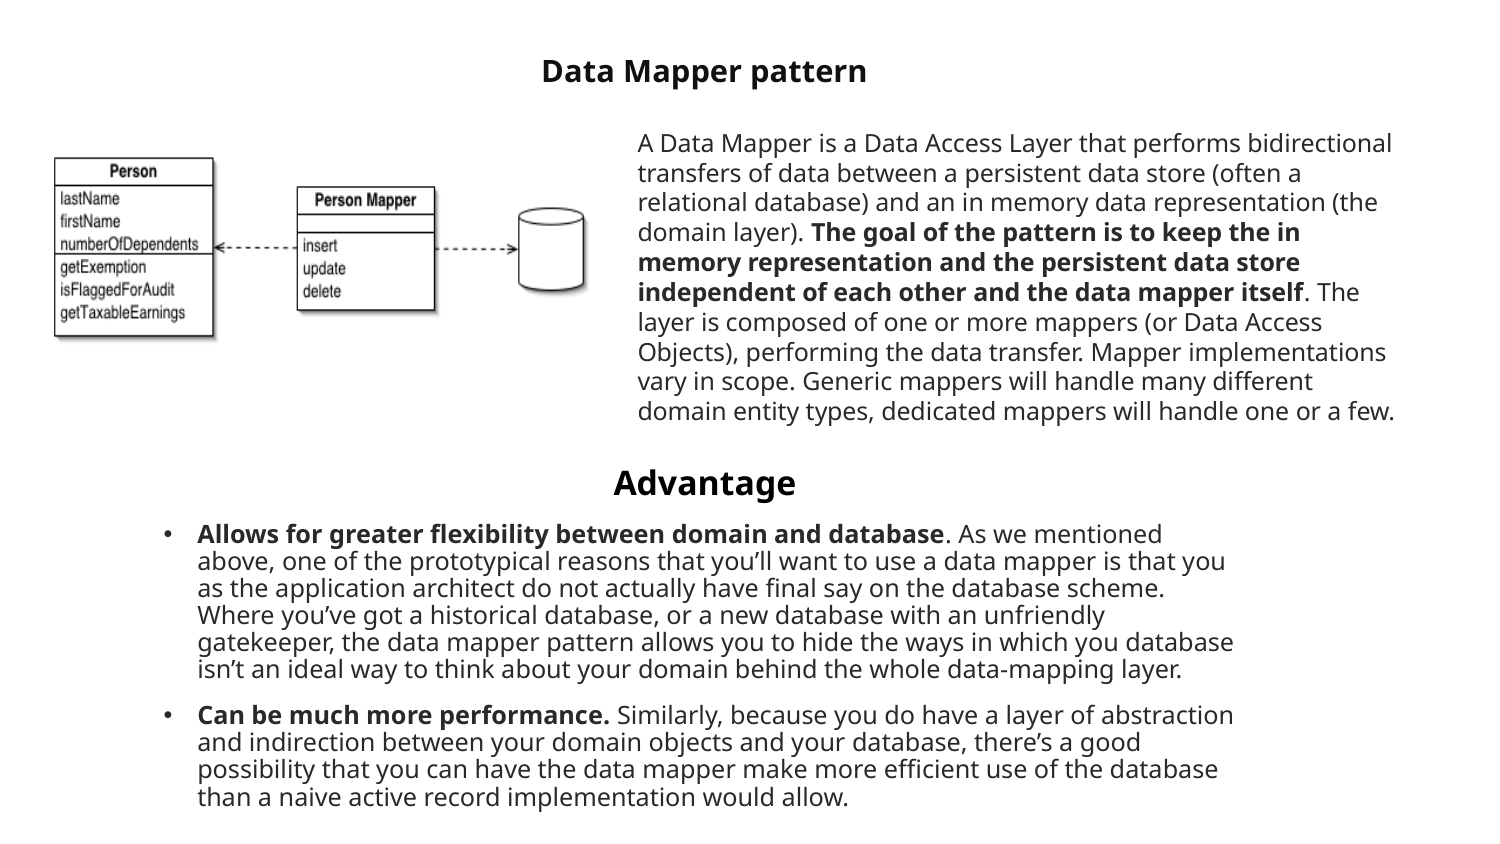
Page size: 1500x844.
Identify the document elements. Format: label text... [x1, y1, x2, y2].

list A Data Mapper is a Data Access Layer that performs bidirectional transfers of data between a persistent data store (often a relational database) and an in memory data representation (the domain layer). The goal of the pattern is to keep the in memory representation and the persistent data store independent of each other and the data mapper itself. The layer is composed of one or more mappers (or Data Access Objects), performing the data transfer. Mapper implementations vary in scope. Generic mappers will handle many different domain entity types, dedicated mappers will handle one or a few. [622, 112, 1421, 450]
text_box Advantage Allows for greater flexibility between domain and database. As we mentioned above, one of the prototypical reasons that you’ll want to use a data mapper is that you as the application architect do not actually have final say on the database scheme. Where you’ve got a historical database, or a new database with an unfriendly gatekeeper, the data mapper pattern allows you to hide the ways in which you database isn’t an ideal way to think about your domain behind the whole data-mapping layer. Can be much more performance. Similarly, because you do have a layer of abstraction and indirection between your domain objects and your database, there’s a good possibility that you can have the data mapper make more efficient use of the database than a naive active record implementation would allow. [152, 461, 1258, 823]
picture [45, 147, 592, 346]
title Data Mapper pattern [526, 36, 974, 142]
